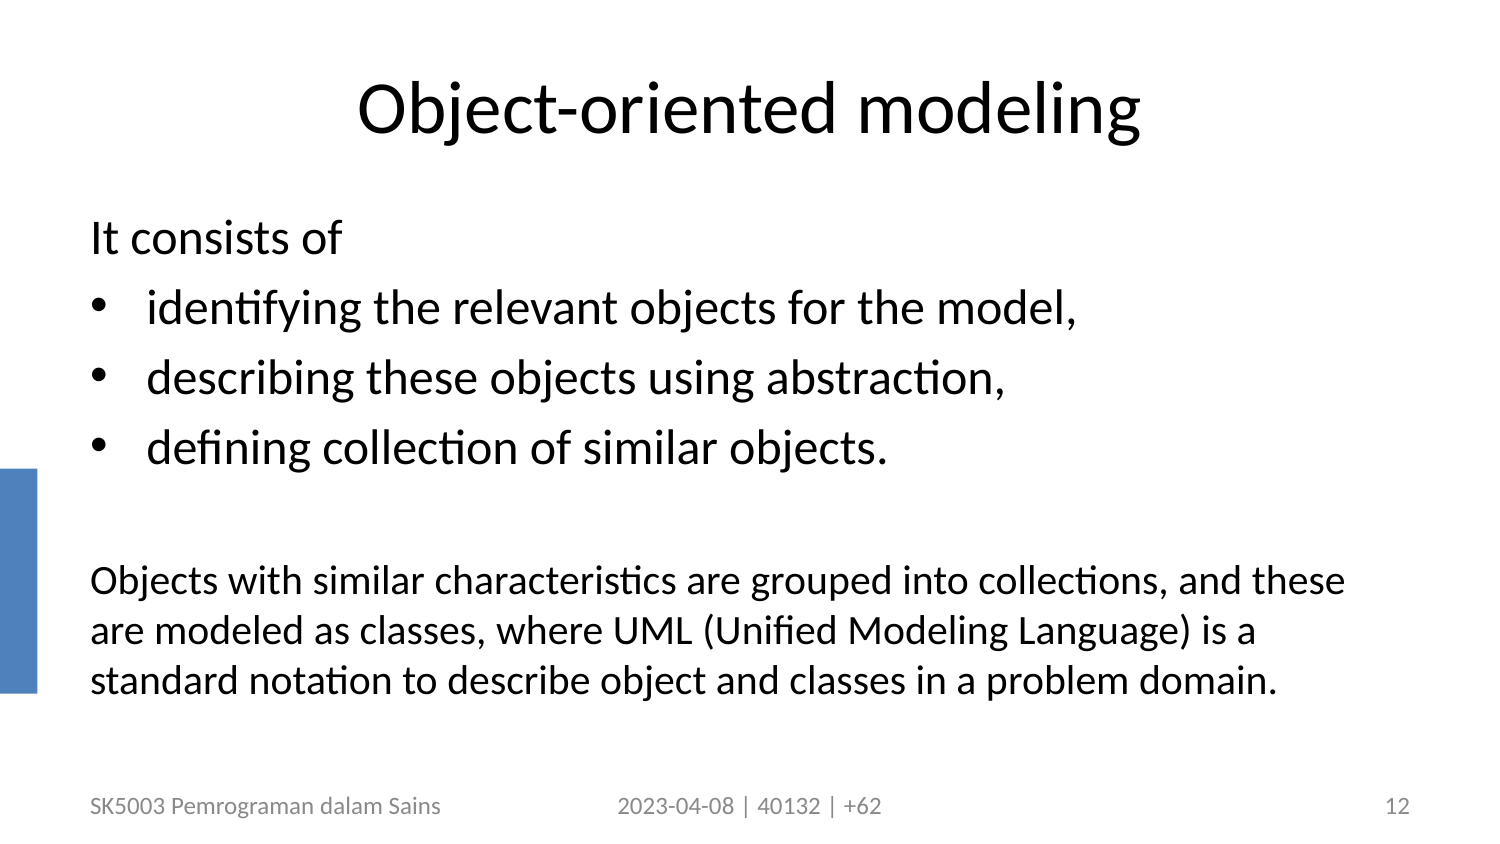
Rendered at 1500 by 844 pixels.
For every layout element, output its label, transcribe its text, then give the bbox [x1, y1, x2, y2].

footer 2023-04-08 | 40132 | +62 [512, 782, 988, 827]
slide_number SK5003 Pemrograman dalam Sains [75, 782, 463, 827]
slide_number 12 [1074, 782, 1425, 827]
list It consists of identifying the relevant objects for the model, describing these objects using abstraction, defining collection of similar objects. Objects with similar characteristics are grouped into collections, and these are modeled as classes, where UML (Unified Modeling Language) is a standard notation to describe object and classes in a problem domain. [74, 196, 1426, 754]
title Object-oriented modeling [74, 33, 1426, 175]
